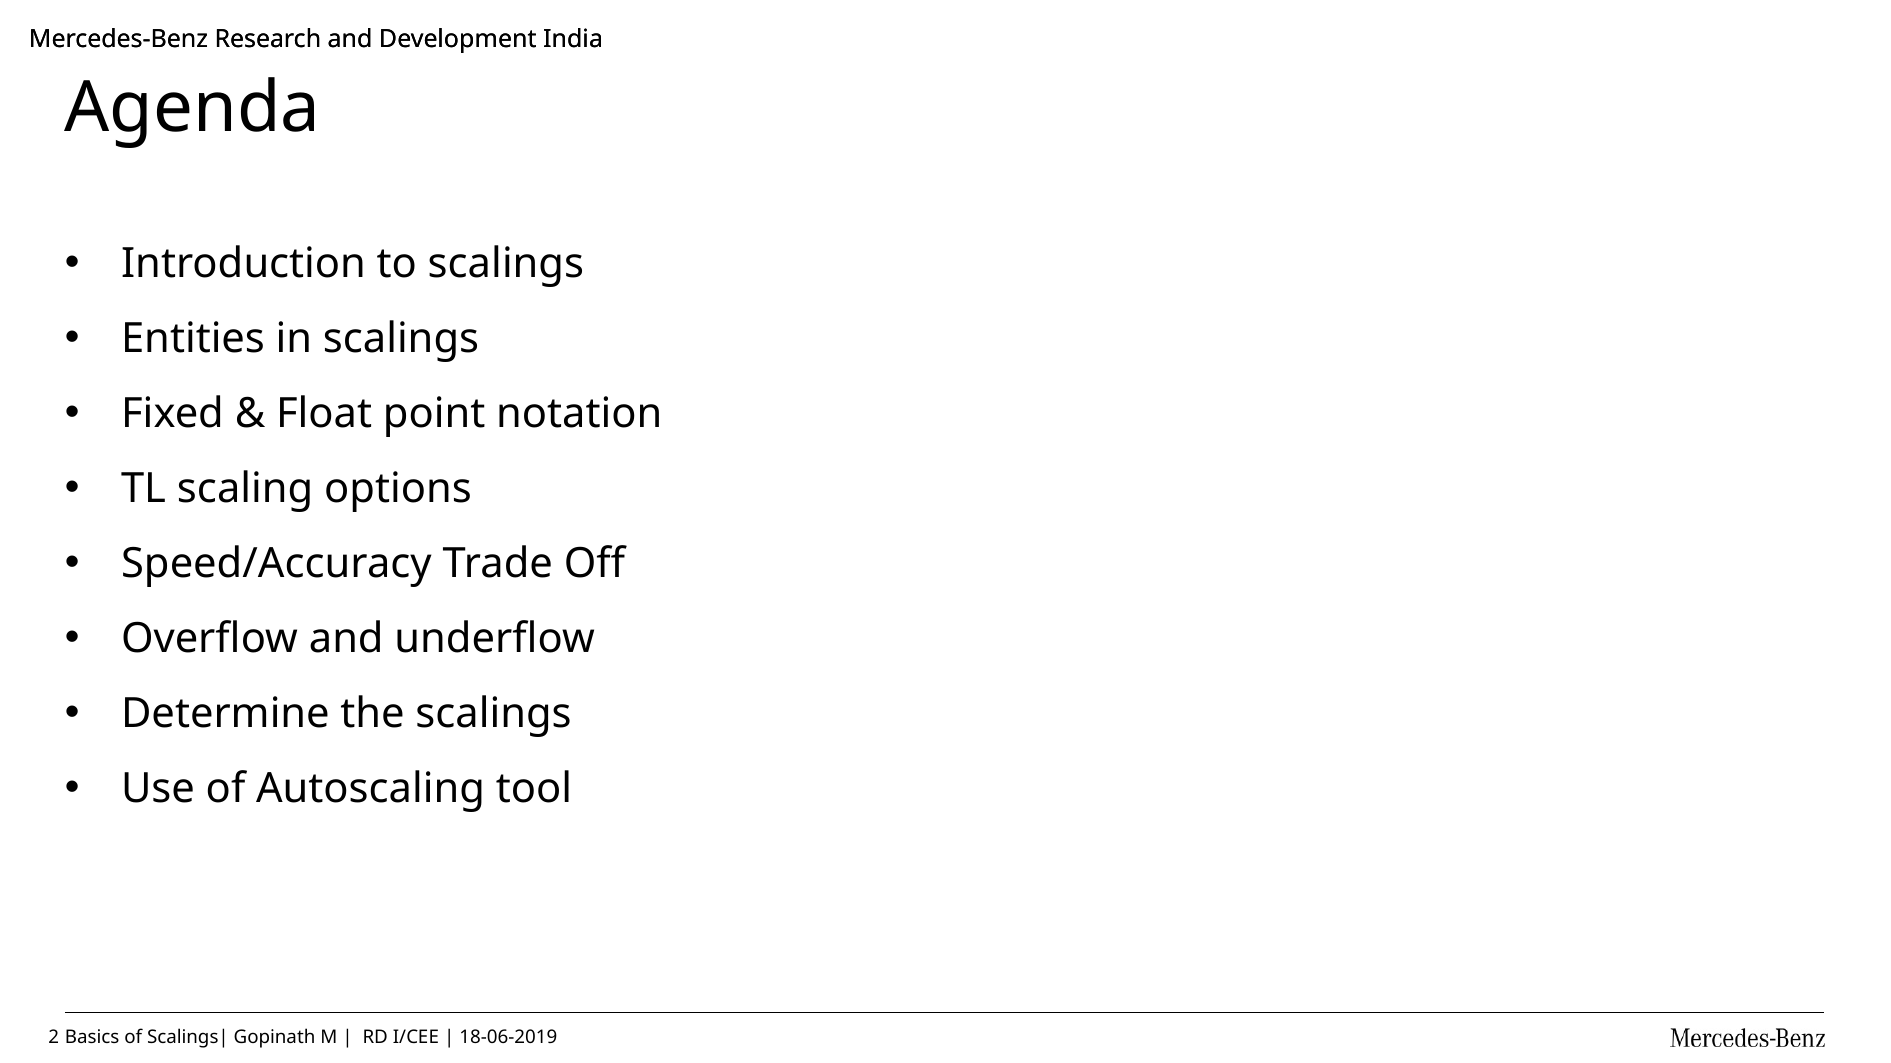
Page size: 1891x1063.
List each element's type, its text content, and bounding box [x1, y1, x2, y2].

slide_number 2 [17, 1012, 60, 1063]
footer Basics of Scalings| Gopinath M | RD I/CEE | 18-06-2019 [64, 1012, 986, 1063]
list Introduction to scalings Entities in scalings Fixed & Float point notation TL scaling options Speed/Accuracy Trade Off Overflow and underflow Determine the scalings Use of Autoscaling tool [64, 232, 1825, 988]
title Agenda [64, 60, 1825, 208]
picture [1670, 1028, 1825, 1047]
